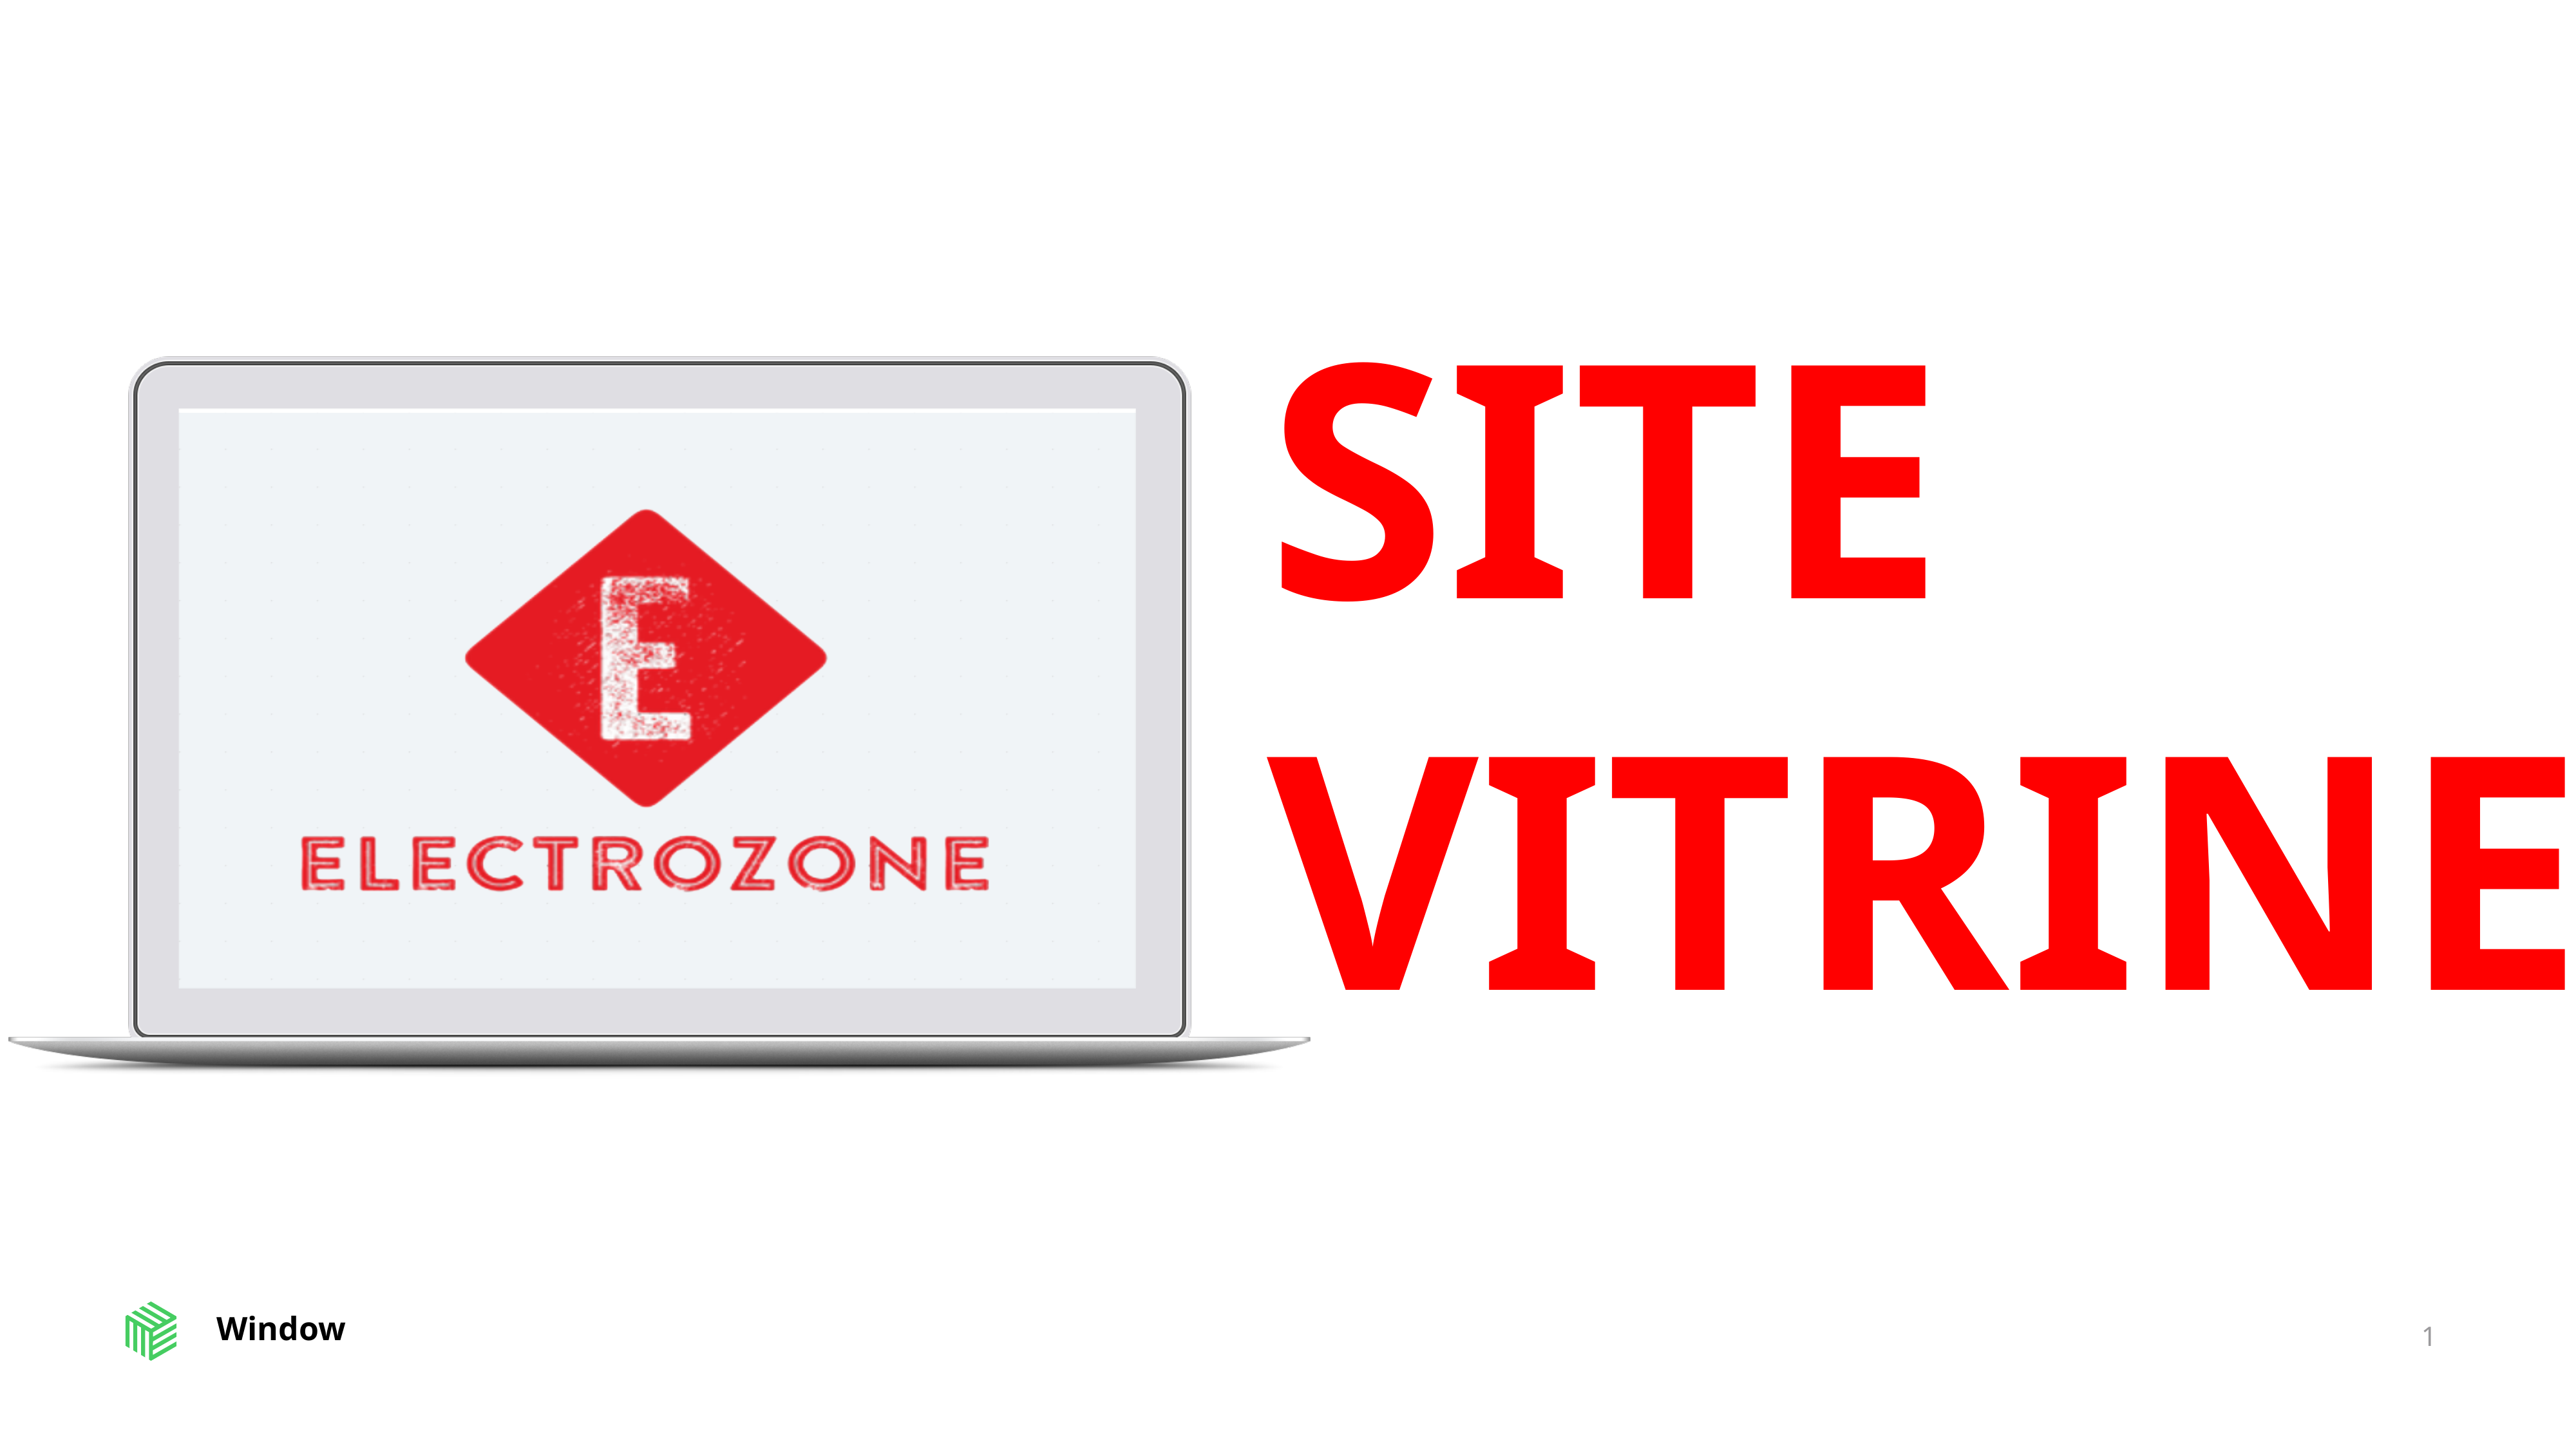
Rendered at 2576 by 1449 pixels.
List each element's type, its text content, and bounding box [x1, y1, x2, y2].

text_box ‹#› [2382, 1315, 2477, 1360]
text_box SITE VITRINE [1257, 268, 2576, 1061]
picture [0, 332, 1328, 1117]
